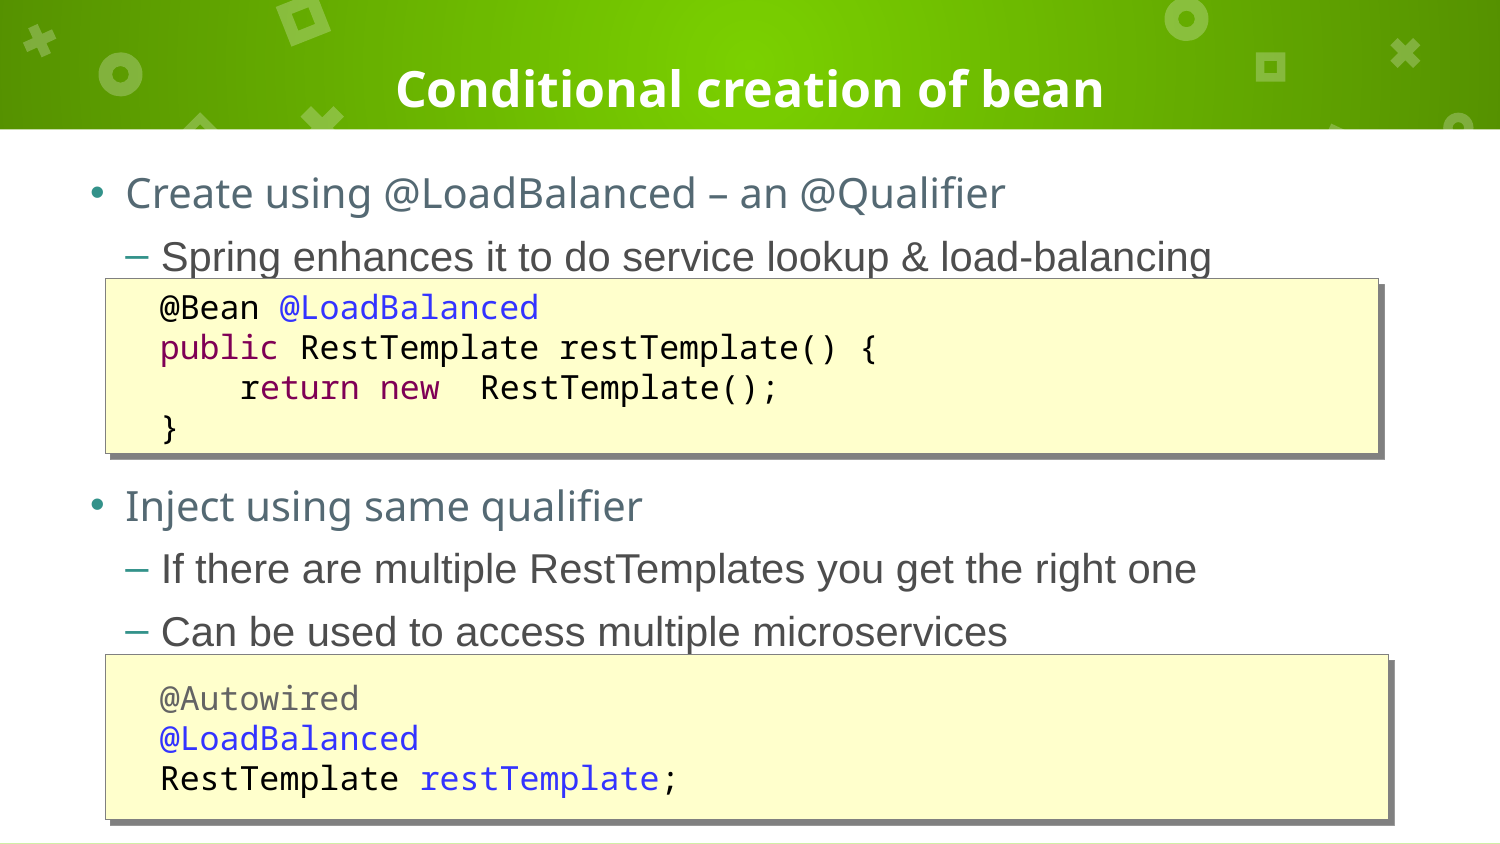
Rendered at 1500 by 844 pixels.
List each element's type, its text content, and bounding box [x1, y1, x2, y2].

text_box @Autowired @LoadBalanced RestTemplate restTemplate; [105, 654, 1389, 820]
text_box @Bean @LoadBalanced public RestTemplate restTemplate() { return new RestTemplate(); } [105, 278, 1379, 454]
title Conditional creation of bean [142, 0, 1358, 152]
text_box Create using @LoadBalanced – an @Qualifier Spring enhances it to do service lookup & load-balancing Inject using same qualifier If there are multiple RestTemplates you get the right one Can be used to access multiple microservices [74, 152, 1425, 820]
